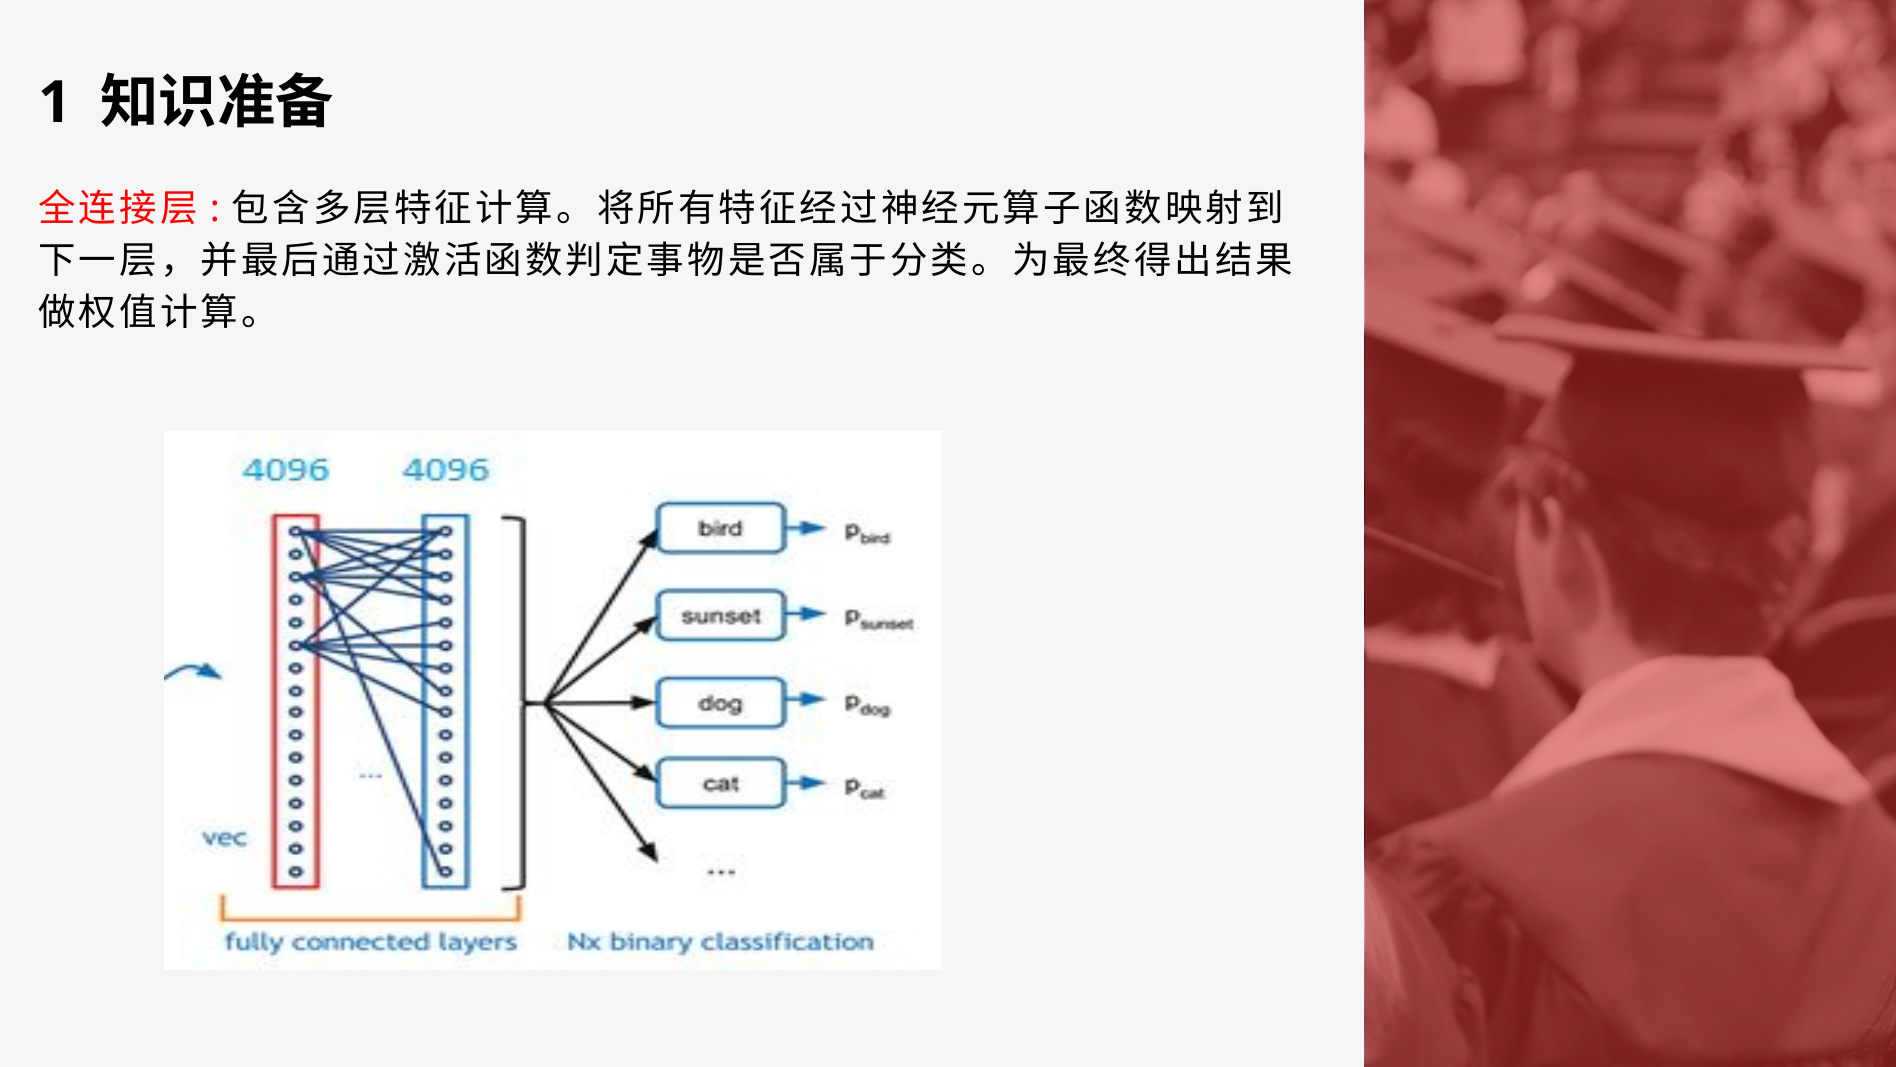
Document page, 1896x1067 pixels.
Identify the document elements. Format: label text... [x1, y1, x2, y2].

text_box 全连接层:包含多层特征计算。将所有特征经过神经元算子函数映射到下一层，并最后通过激活函数判定事物是否属于分类。为最终得出结果做权值计算。 [33, 174, 1324, 698]
picture [164, 431, 942, 971]
picture [1364, 0, 1896, 1067]
text_box 1 知识准备 [33, 50, 393, 137]
